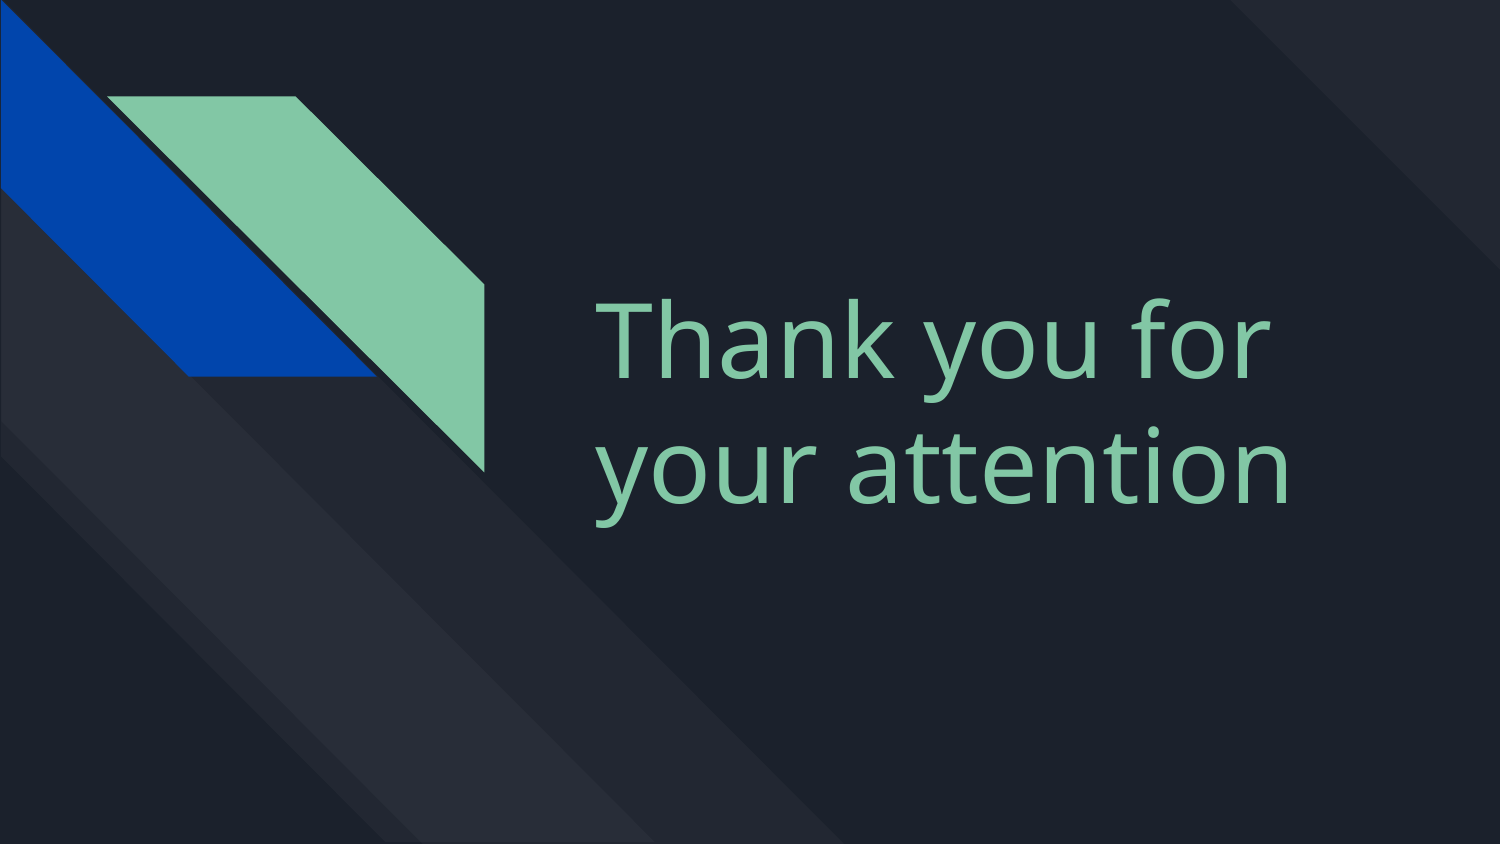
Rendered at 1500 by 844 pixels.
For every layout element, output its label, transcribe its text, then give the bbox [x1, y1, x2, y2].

title Thank you for your attention [580, 258, 1404, 518]
